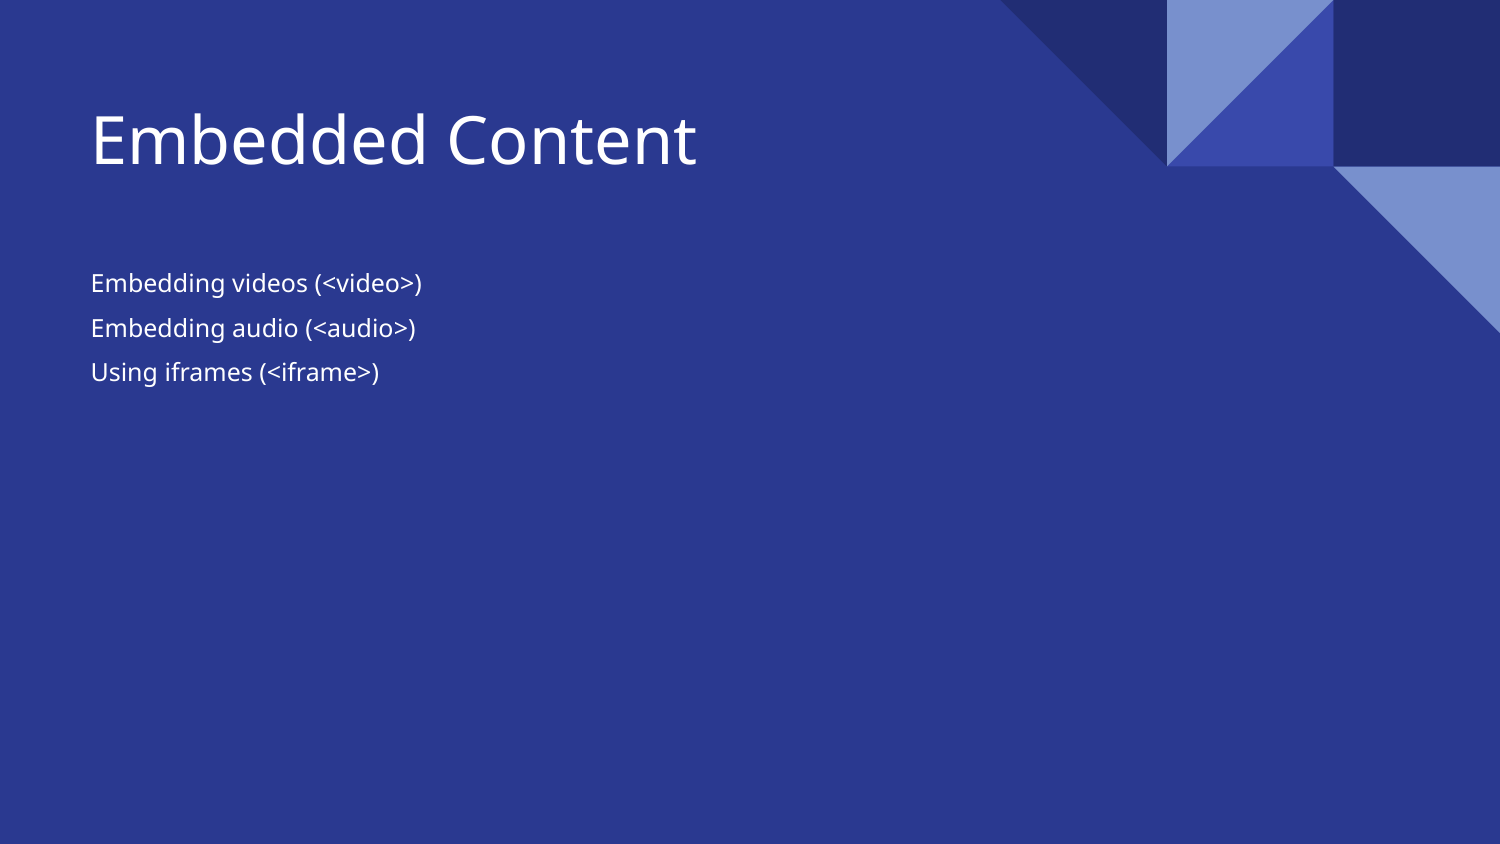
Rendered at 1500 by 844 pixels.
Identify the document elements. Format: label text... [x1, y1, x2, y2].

title Embedded Content [75, 55, 1425, 193]
subtitle Embedding videos (<video>) Embedding audio (<audio>) Using iframes (<iframe>) [75, 237, 1425, 666]
